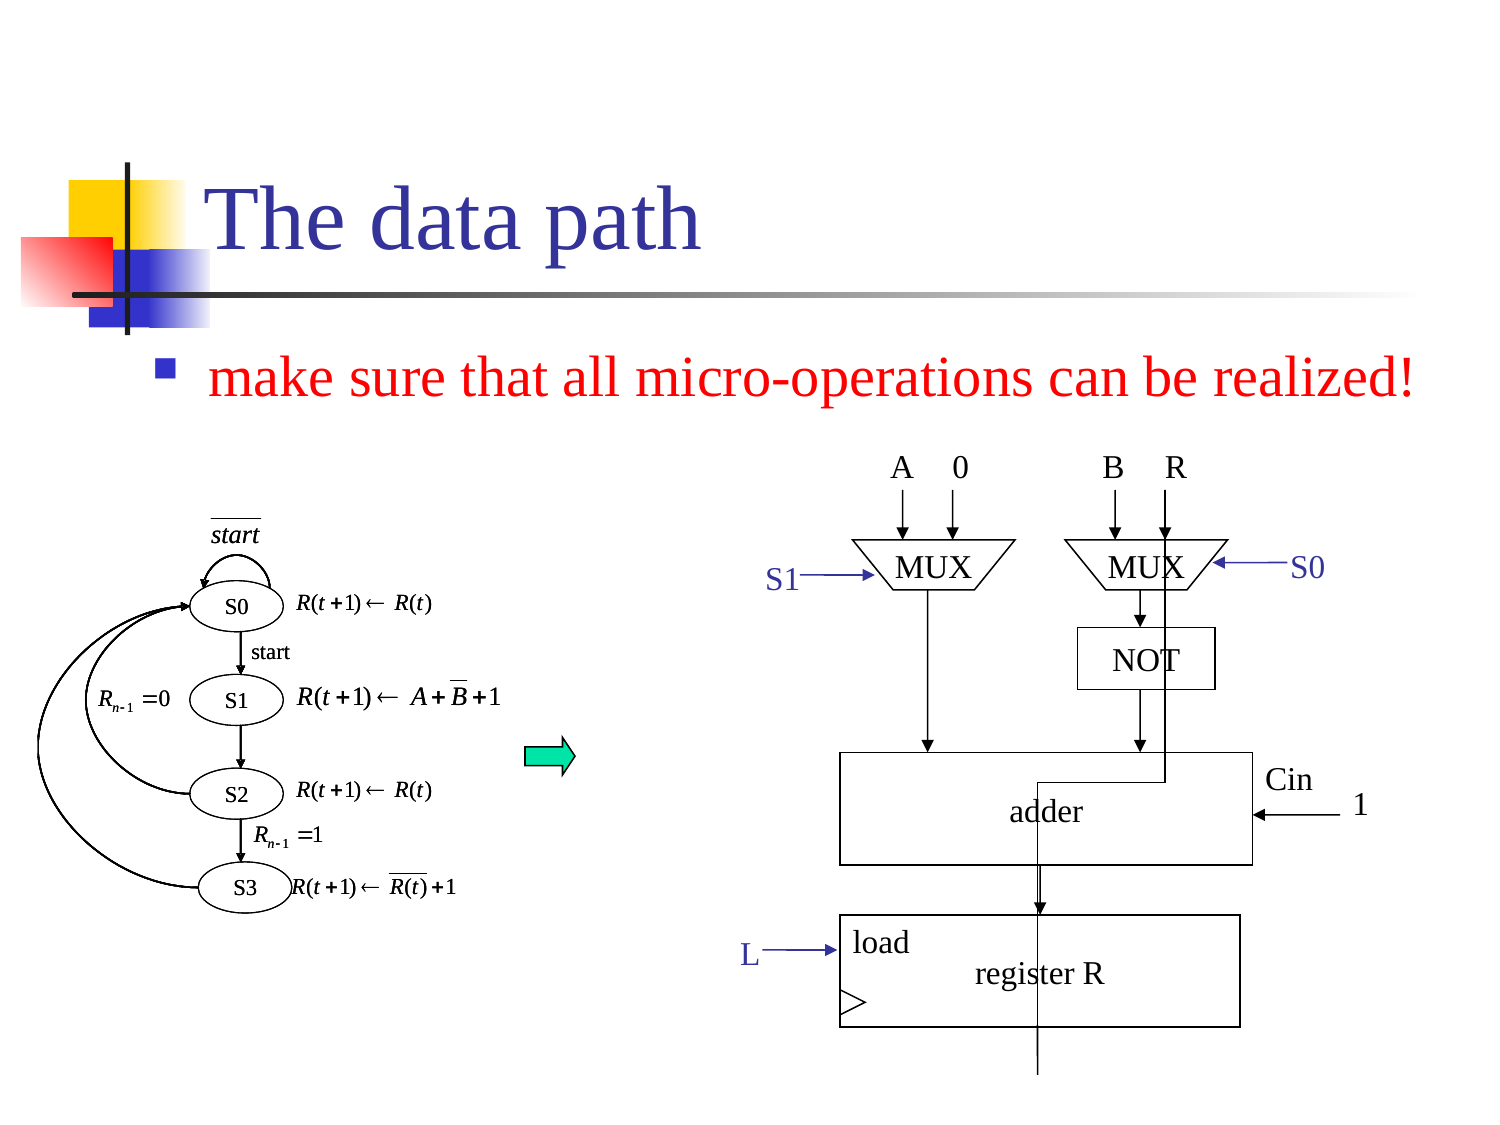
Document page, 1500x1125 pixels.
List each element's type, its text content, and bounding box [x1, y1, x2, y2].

text_box [525, 737, 576, 775]
list make sure that all micro-operations can be realized! [137, 331, 1469, 450]
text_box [724, 437, 1385, 1076]
title The data path [188, 35, 1468, 275]
picture [37, 512, 507, 916]
